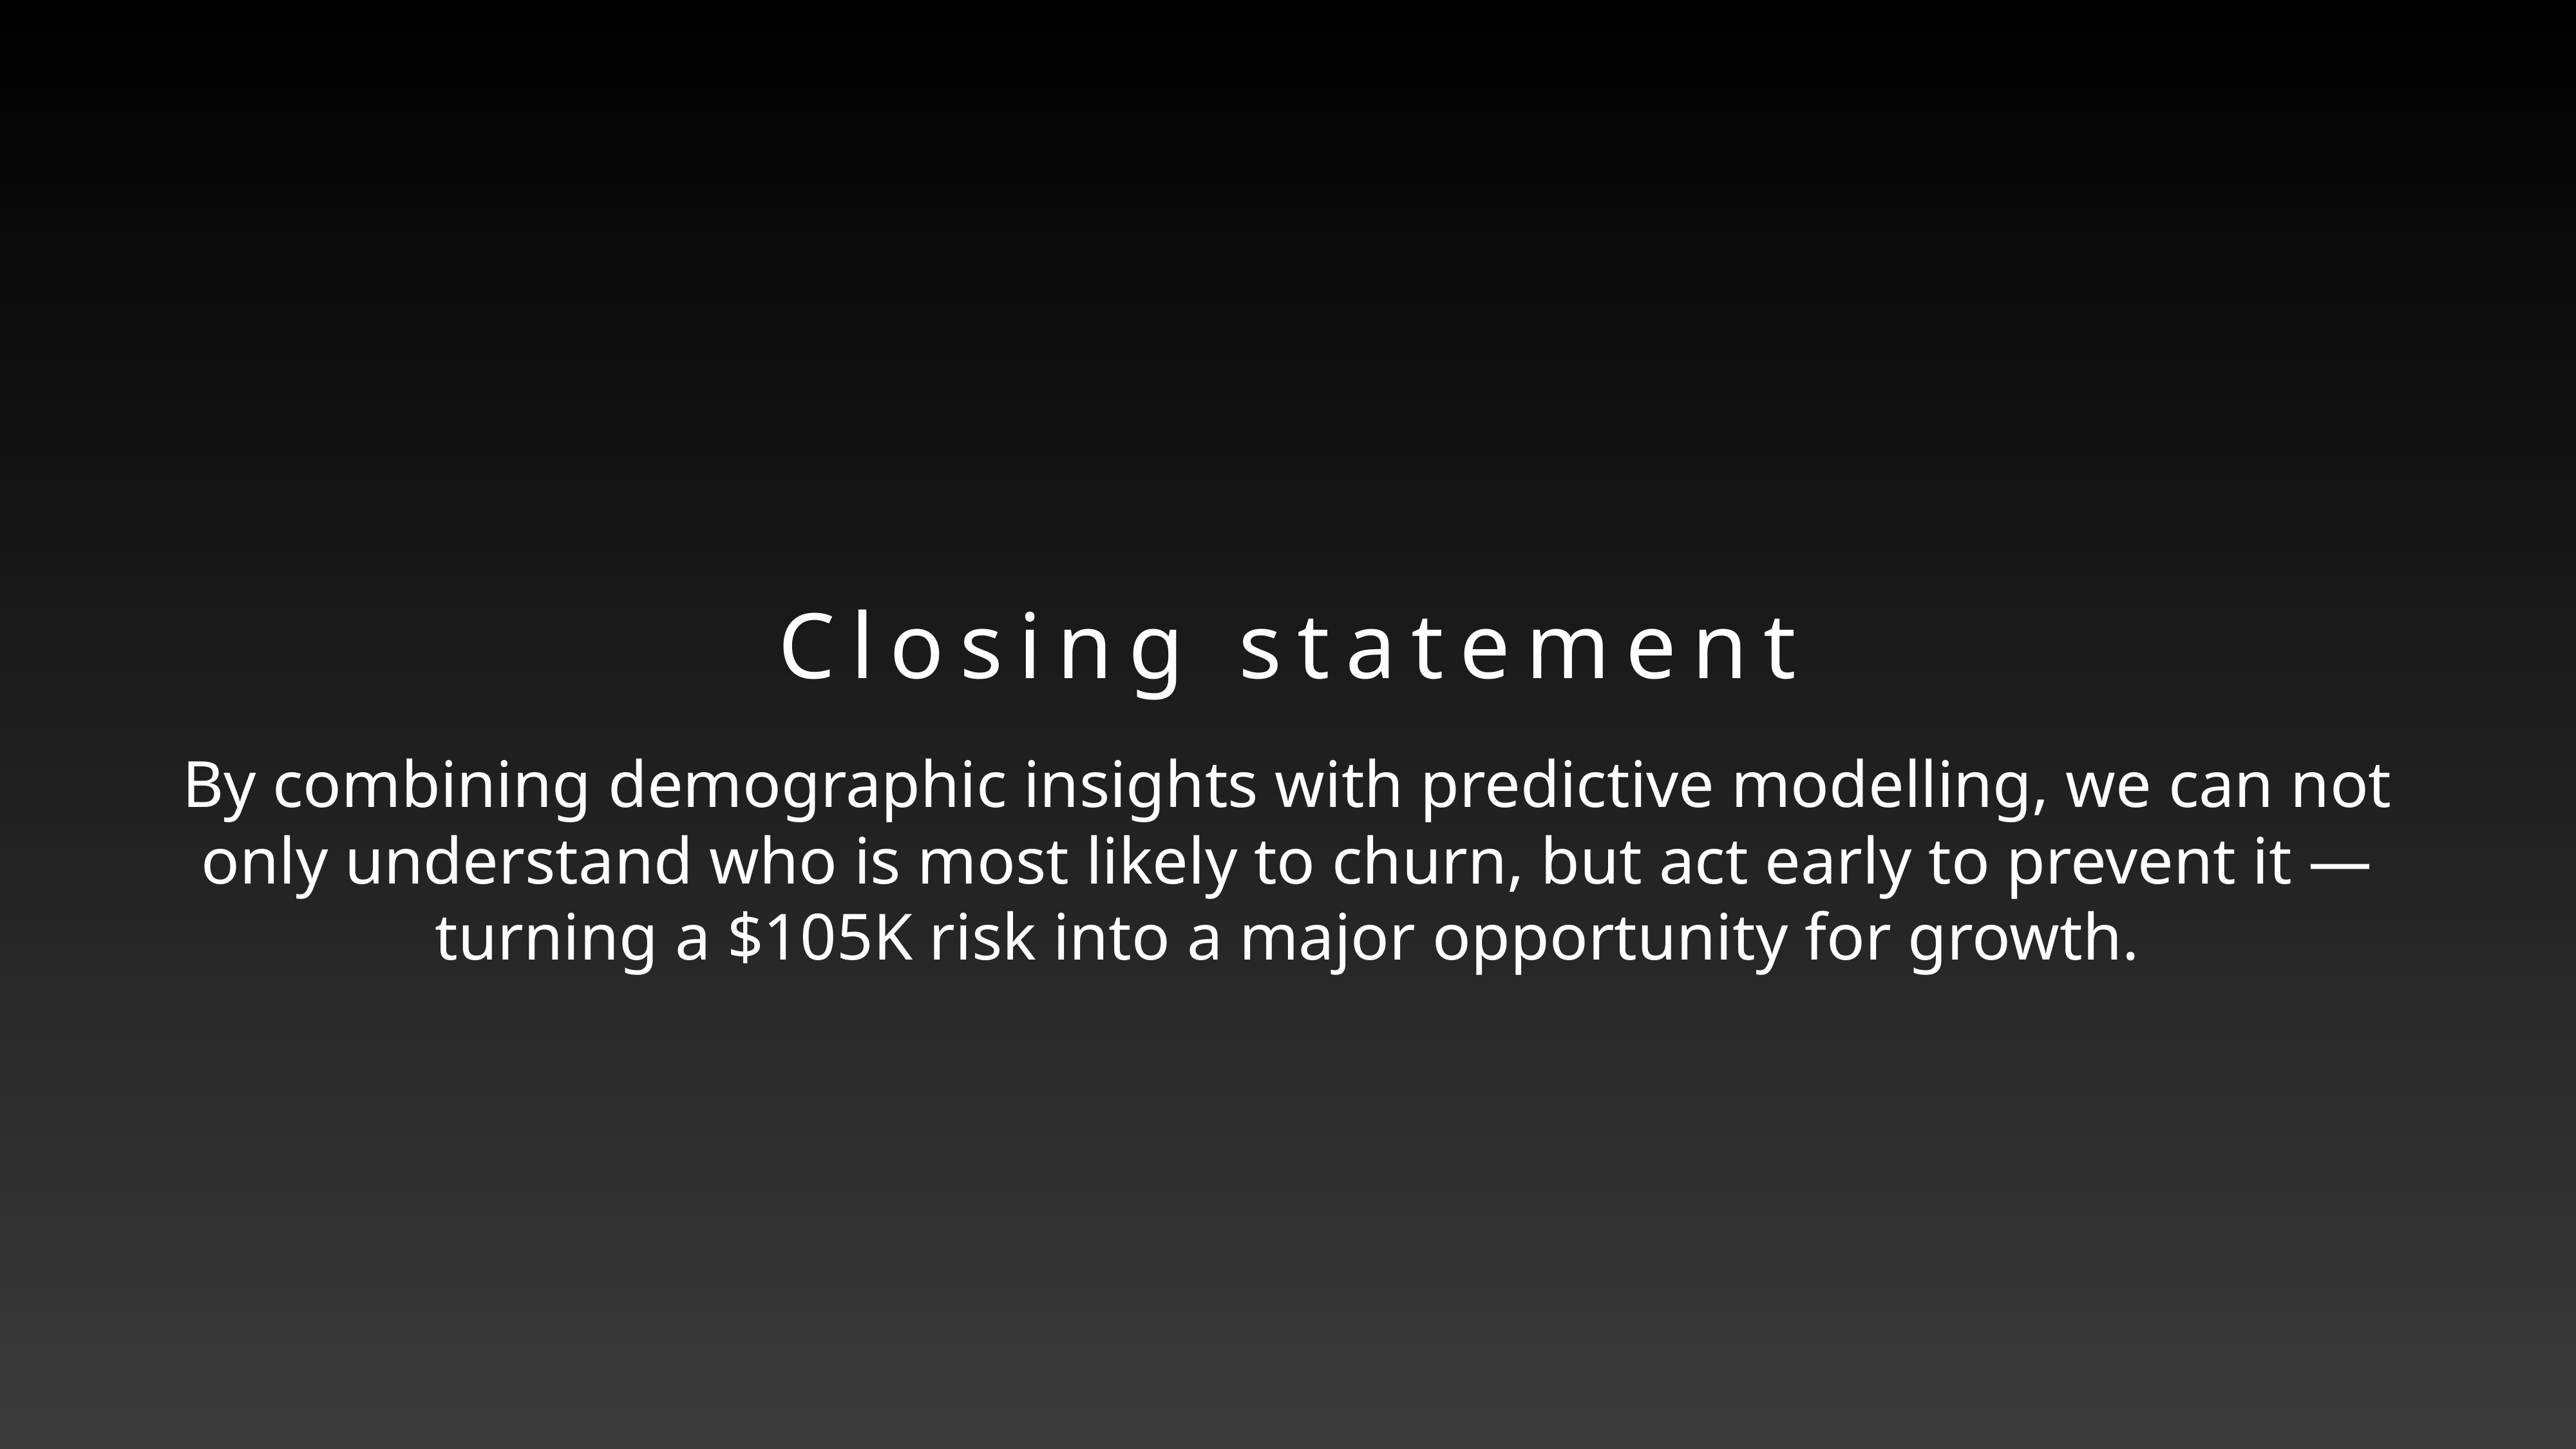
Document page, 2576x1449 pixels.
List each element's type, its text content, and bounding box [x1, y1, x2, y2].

subtitle By combining demographic insights with predictive modelling, we can not only understand who is most likely to churn, but act early to prevent it — turning a $105K risk into a major opportunity for growth. [133, 737, 2443, 1004]
title Closing statement [133, 346, 2443, 737]
